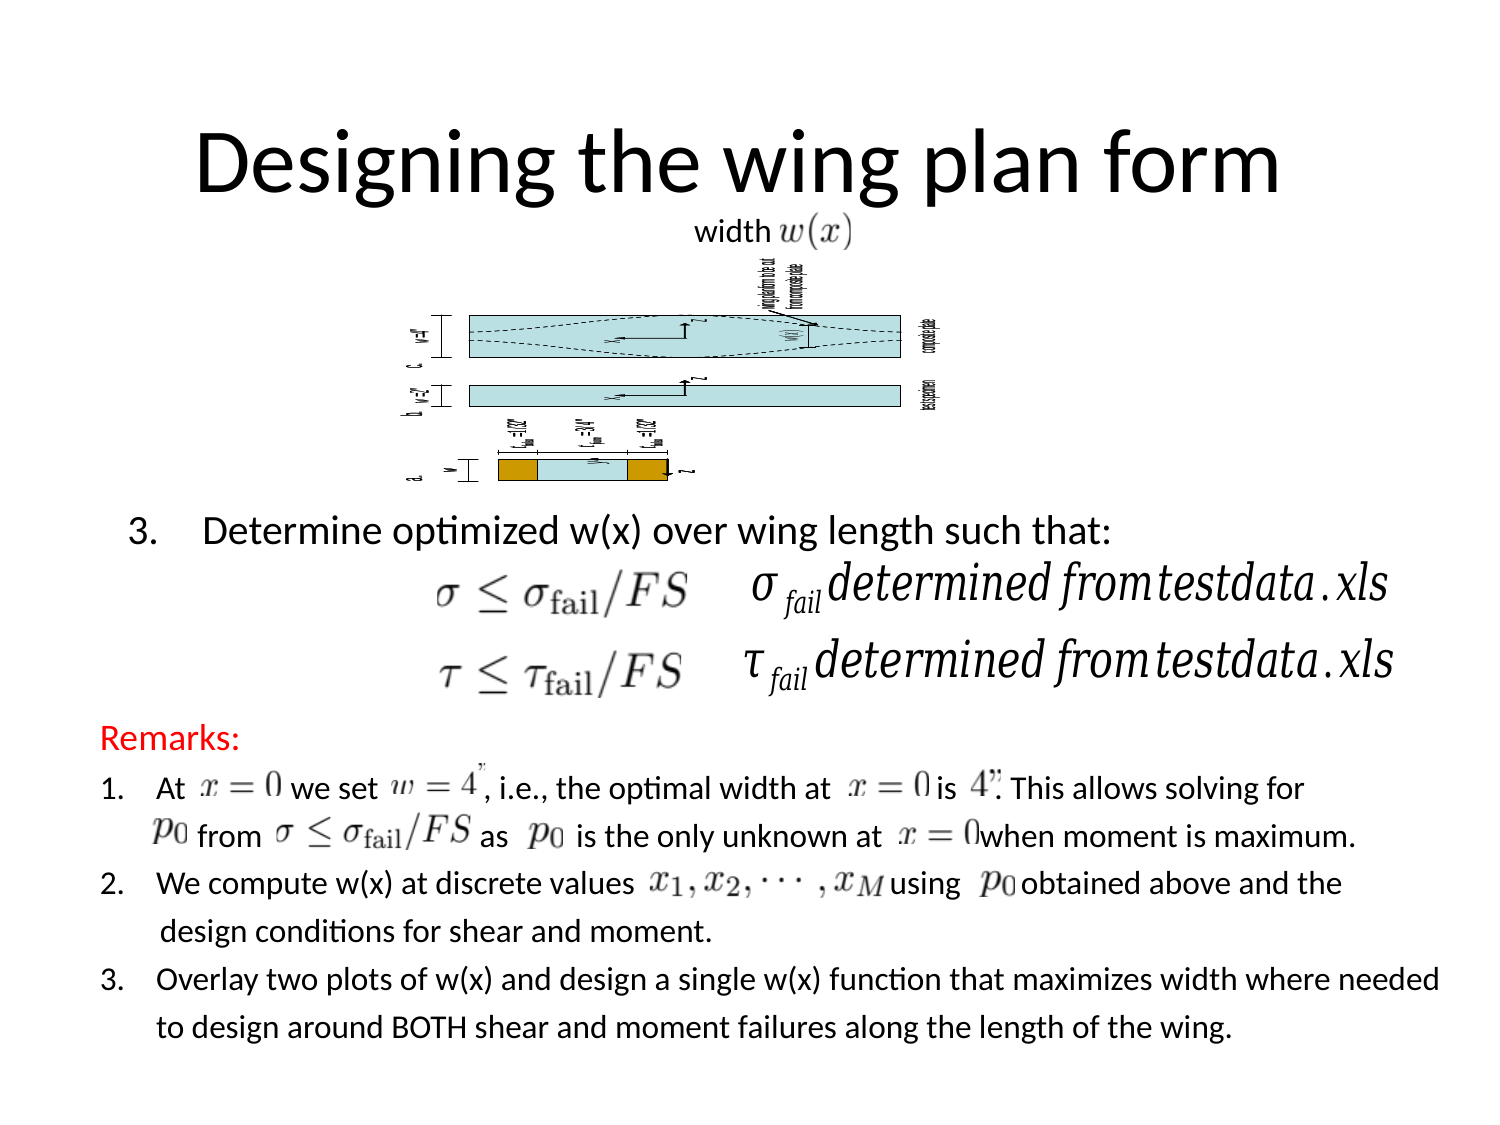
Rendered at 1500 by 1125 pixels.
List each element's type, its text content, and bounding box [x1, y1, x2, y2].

picture [150, 817, 188, 845]
text_box Determine optimized w(x) over wing length such that: [112, 475, 548, 624]
picture [848, 770, 930, 796]
picture [276, 812, 471, 851]
text_box Determine optimized w(x) over wing length such that: [787, 475, 1129, 624]
picture [200, 770, 282, 796]
picture [526, 821, 564, 849]
picture [898, 818, 980, 845]
picture [978, 870, 1016, 897]
picture [970, 768, 1001, 796]
text_box Remarks: At we set , i.e., the optimal width at is . This allows solving for from as is the only unknown at when moment is maximum. We compute w(x) at discrete values using obtained above and the design conditions for shear and moment. Overlay two plots of w(x) and design a single w(x) function that maximizes width where needed to design around BOTH shear and moment failures along the length of the wing. [85, 705, 1463, 1053]
picture [437, 89, 851, 699]
title Designing the wing plan form [75, 45, 1425, 233]
picture [390, 763, 486, 794]
picture [649, 870, 885, 898]
